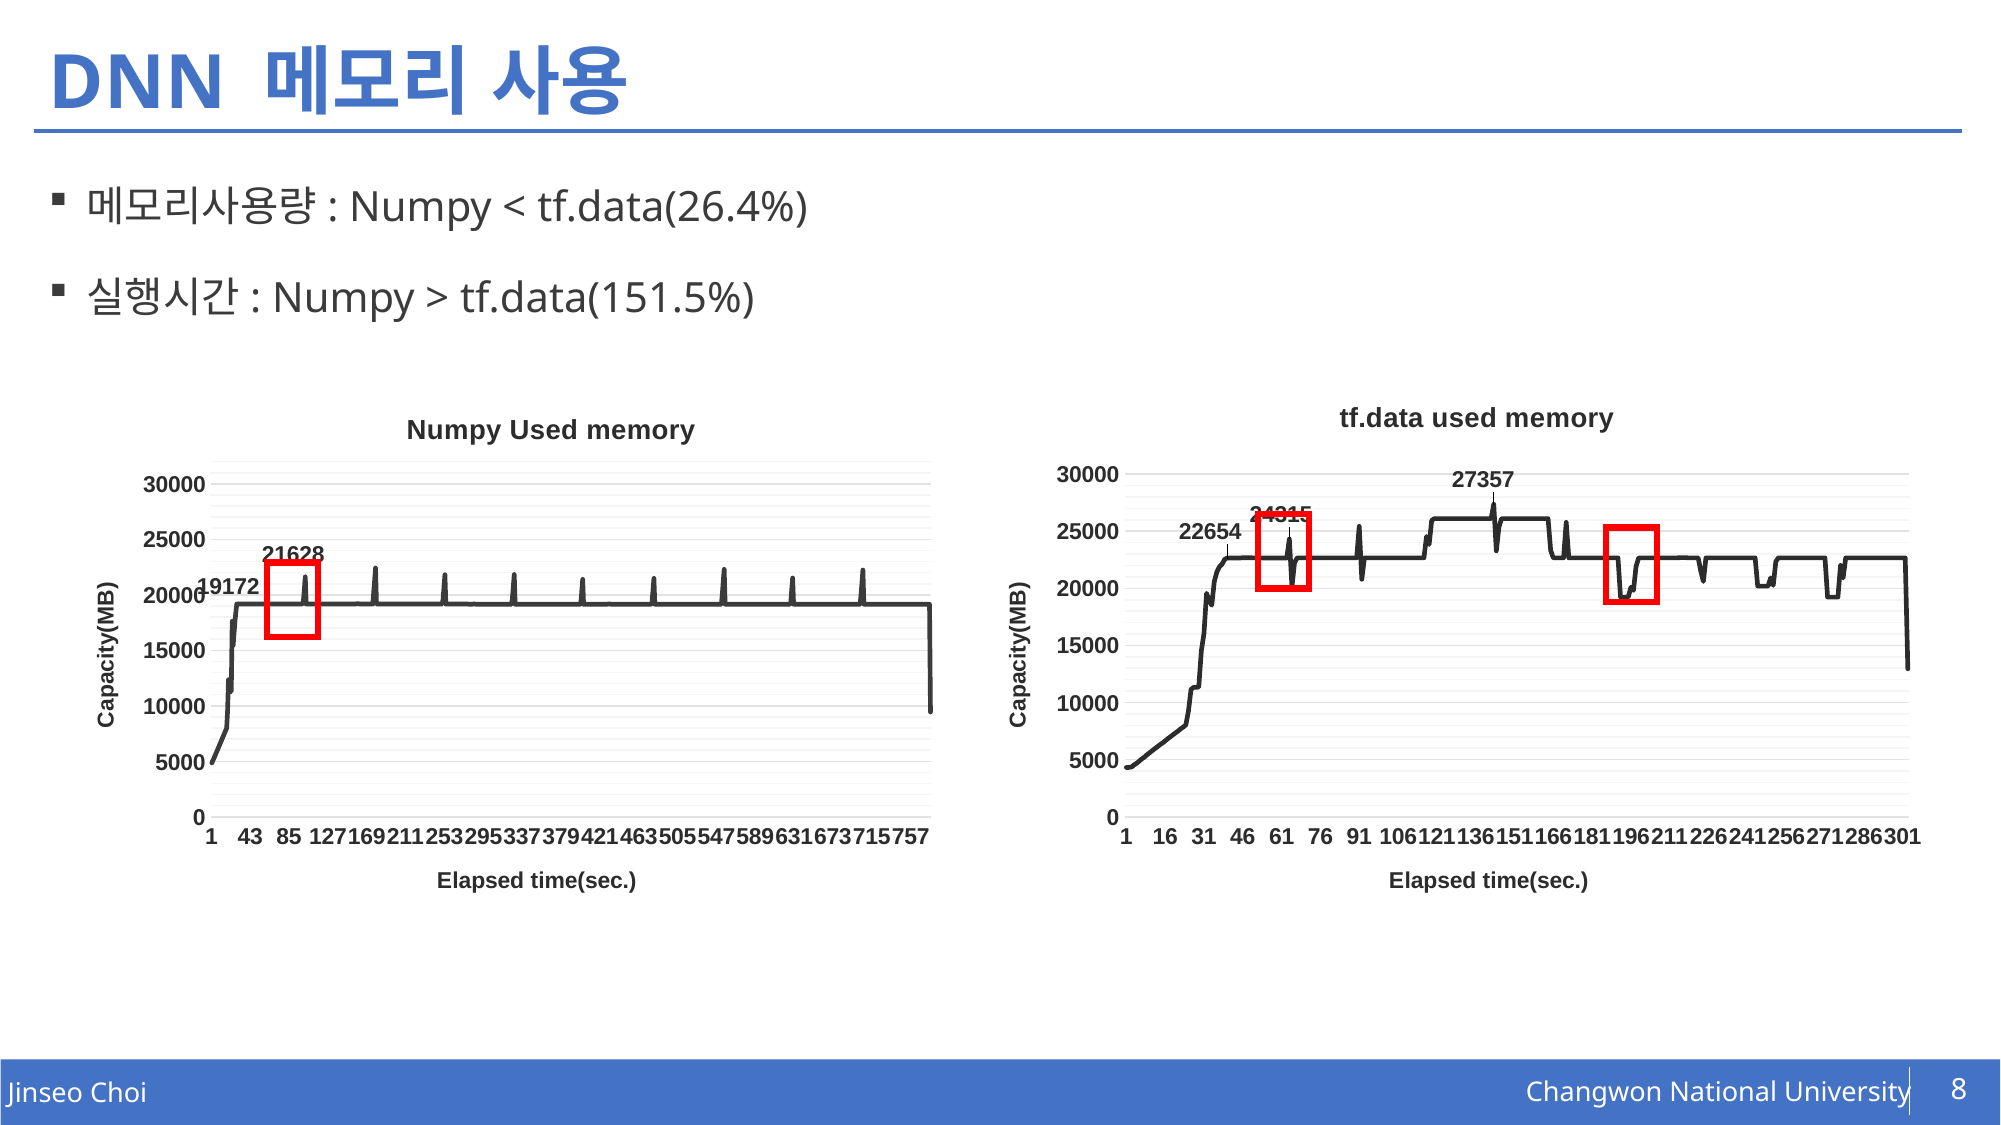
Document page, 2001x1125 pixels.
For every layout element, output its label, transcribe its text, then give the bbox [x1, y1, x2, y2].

slide_number 8 [1922, 1060, 1996, 1121]
chart [970, 383, 1941, 926]
list 메모리사용량: Numpy < tf.data(26.4%) 실행시간: Numpy > tf.data(151.5%) [33, 152, 1963, 997]
chart [58, 383, 949, 926]
title DNN 메모리 사용 [33, 27, 1963, 143]
